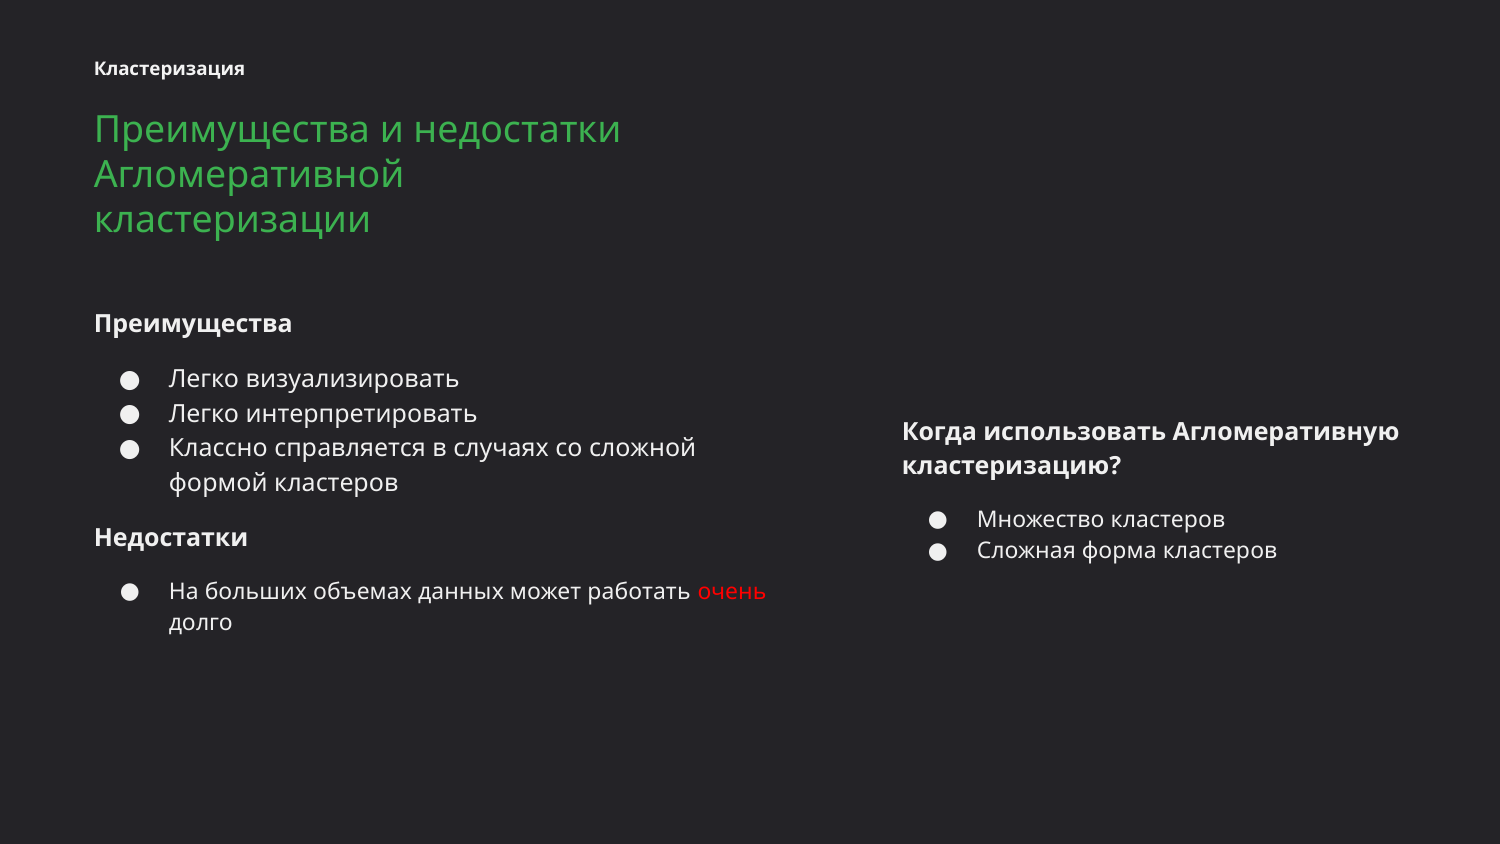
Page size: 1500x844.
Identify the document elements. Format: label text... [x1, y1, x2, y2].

text_box Кластеризация [93, 41, 497, 100]
text_box Преимущества Легко визуализировать Легко интерпретировать Классно справляется в случаях со сложной формой кластеров Недостатки На больших объемах данных может работать очень долго [93, 303, 794, 819]
text_box Преимущества и недостатки Агломеративной кластеризации [93, 89, 706, 203]
text_box Когда использовать Агломеративную кластеризацию? Множество кластеров Сложная форма кластеров [901, 410, 1458, 543]
